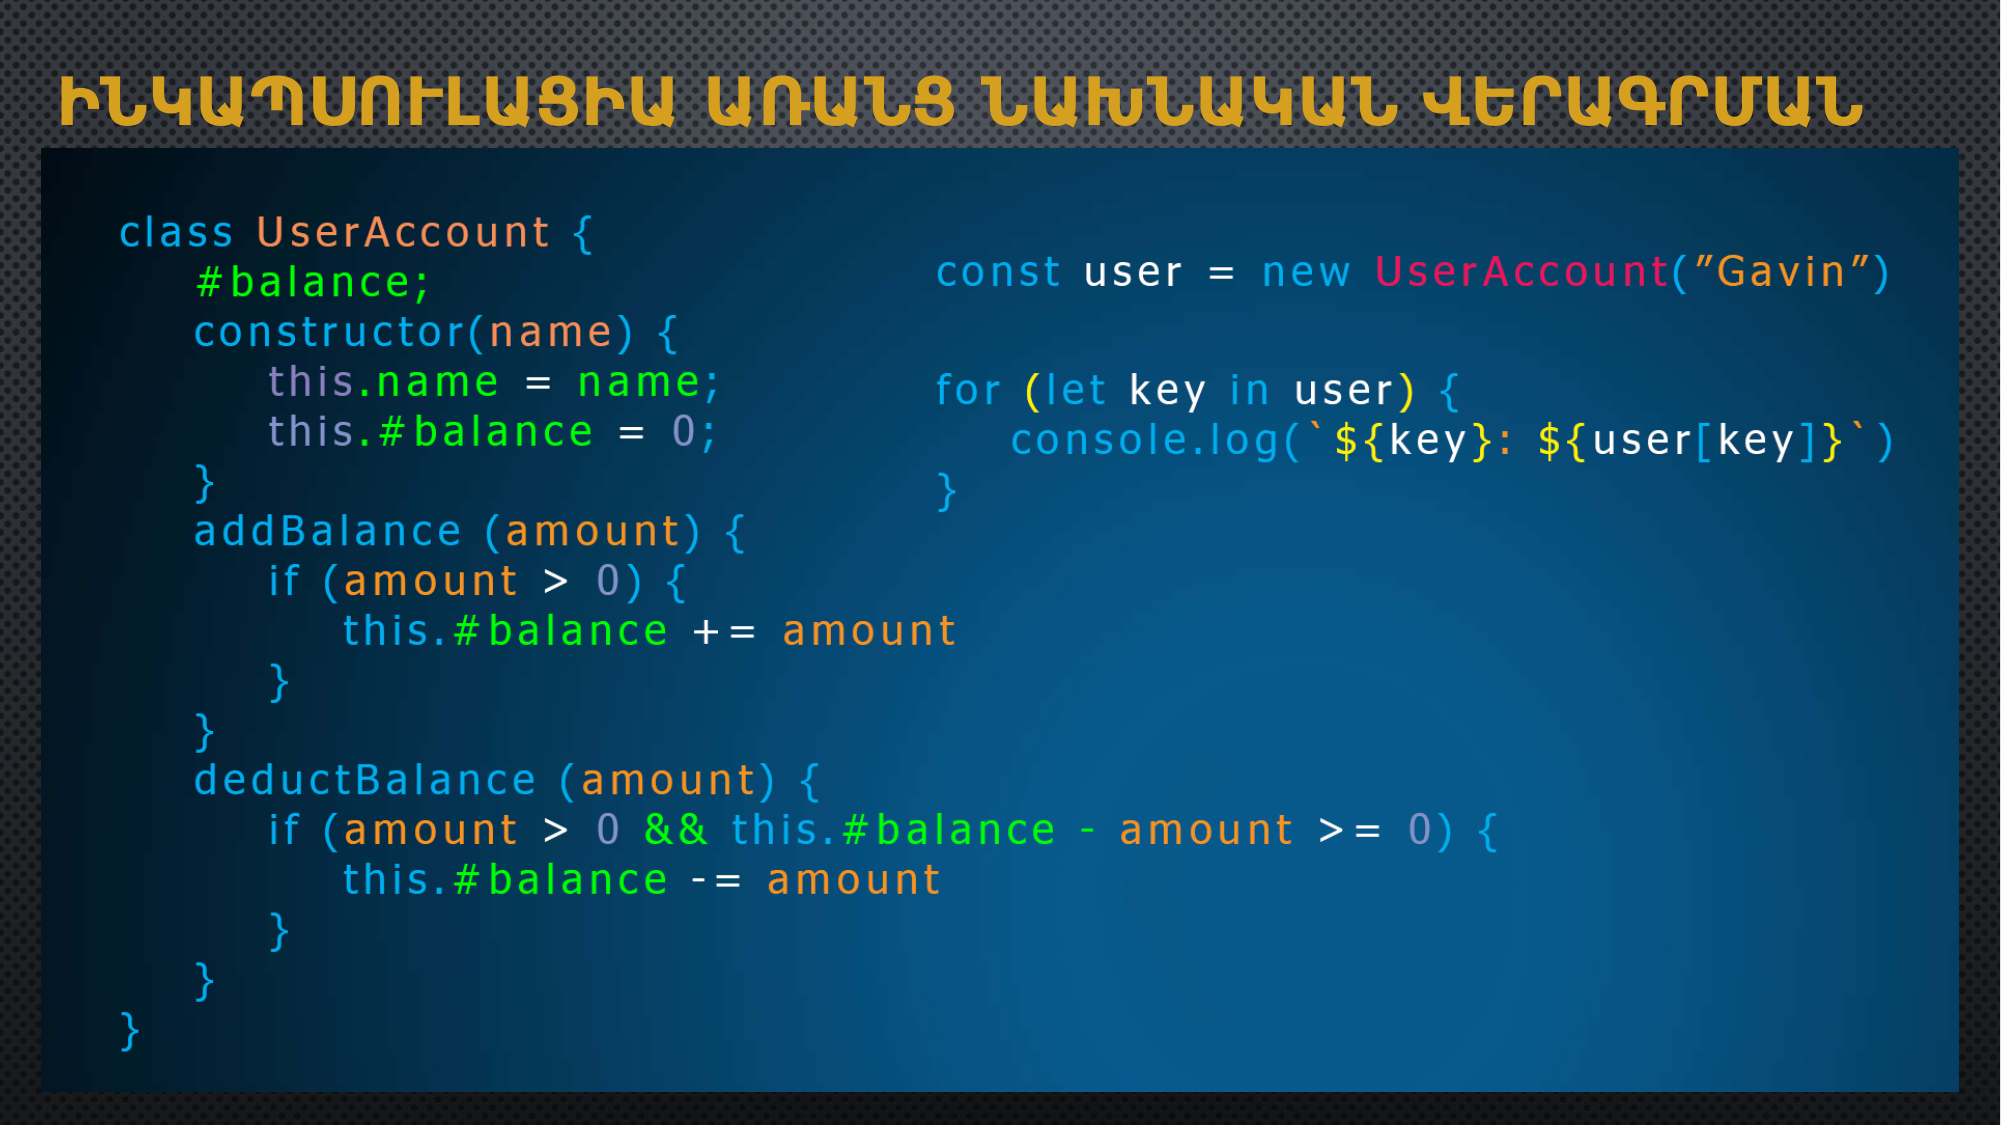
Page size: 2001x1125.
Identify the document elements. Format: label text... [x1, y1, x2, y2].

title Ինկապսուլացիա առանց նախնական վերագրման [41, 48, 1959, 148]
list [40, 148, 1959, 1092]
